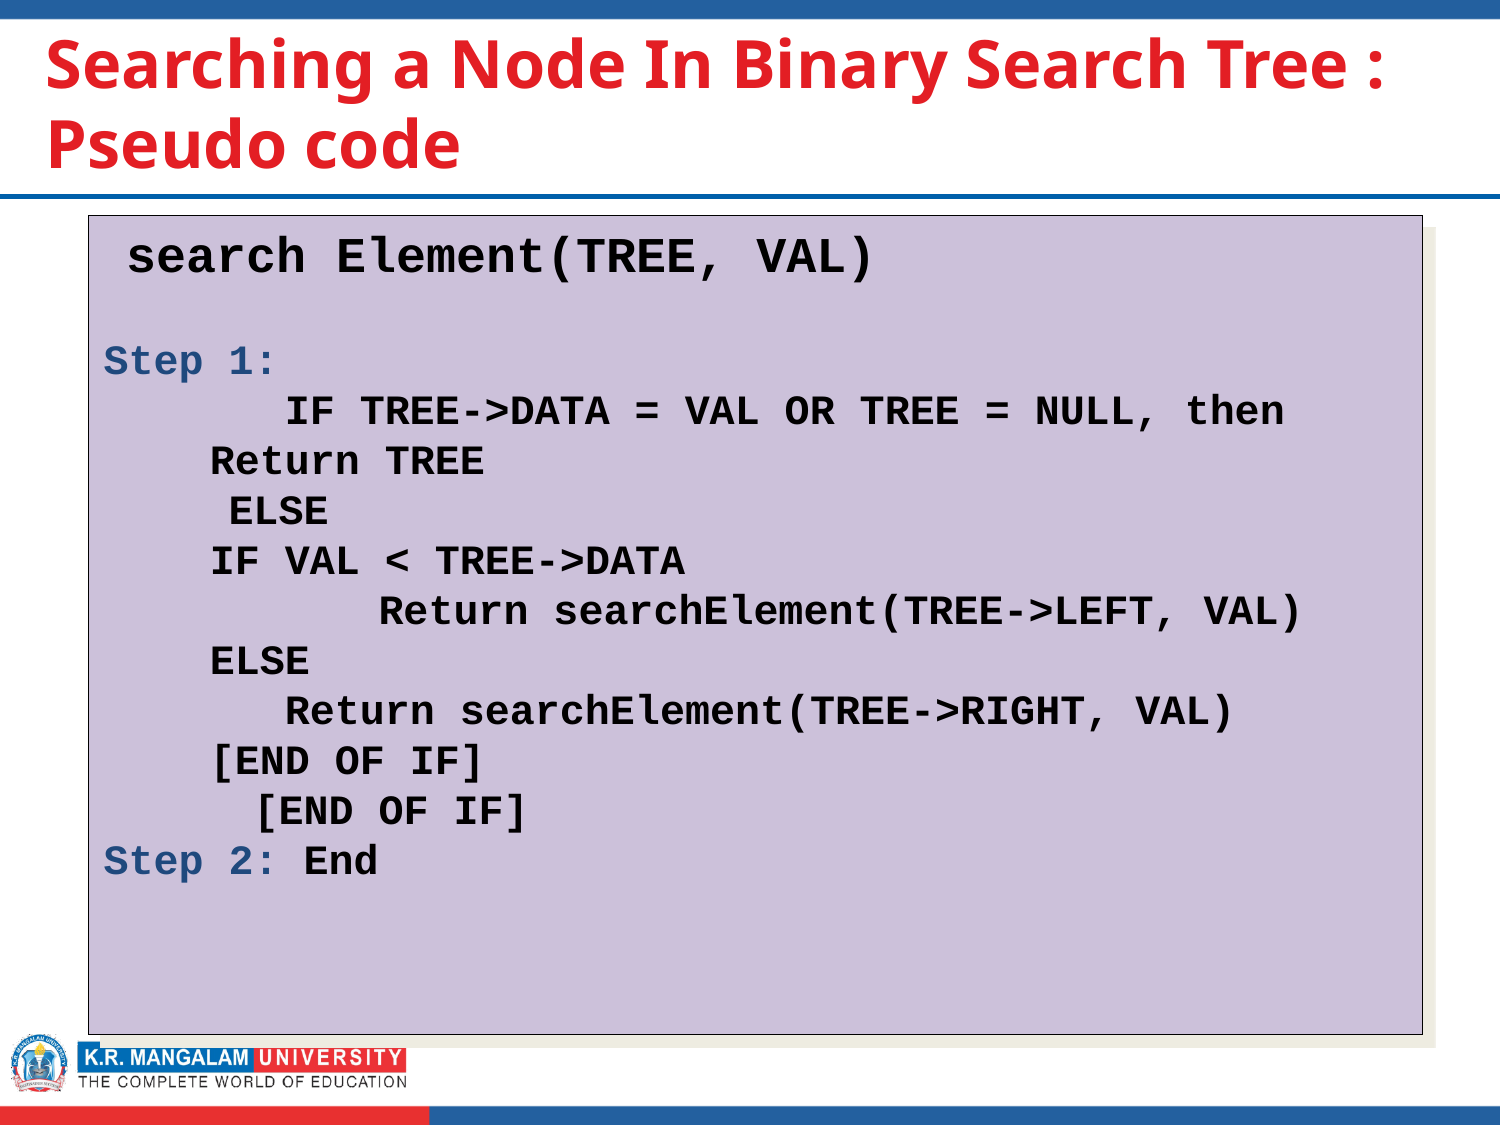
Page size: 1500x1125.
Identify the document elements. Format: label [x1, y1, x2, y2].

list [0, 0, 1500, 196]
picture [11, 1034, 408, 1093]
list [0, 201, 1500, 1125]
